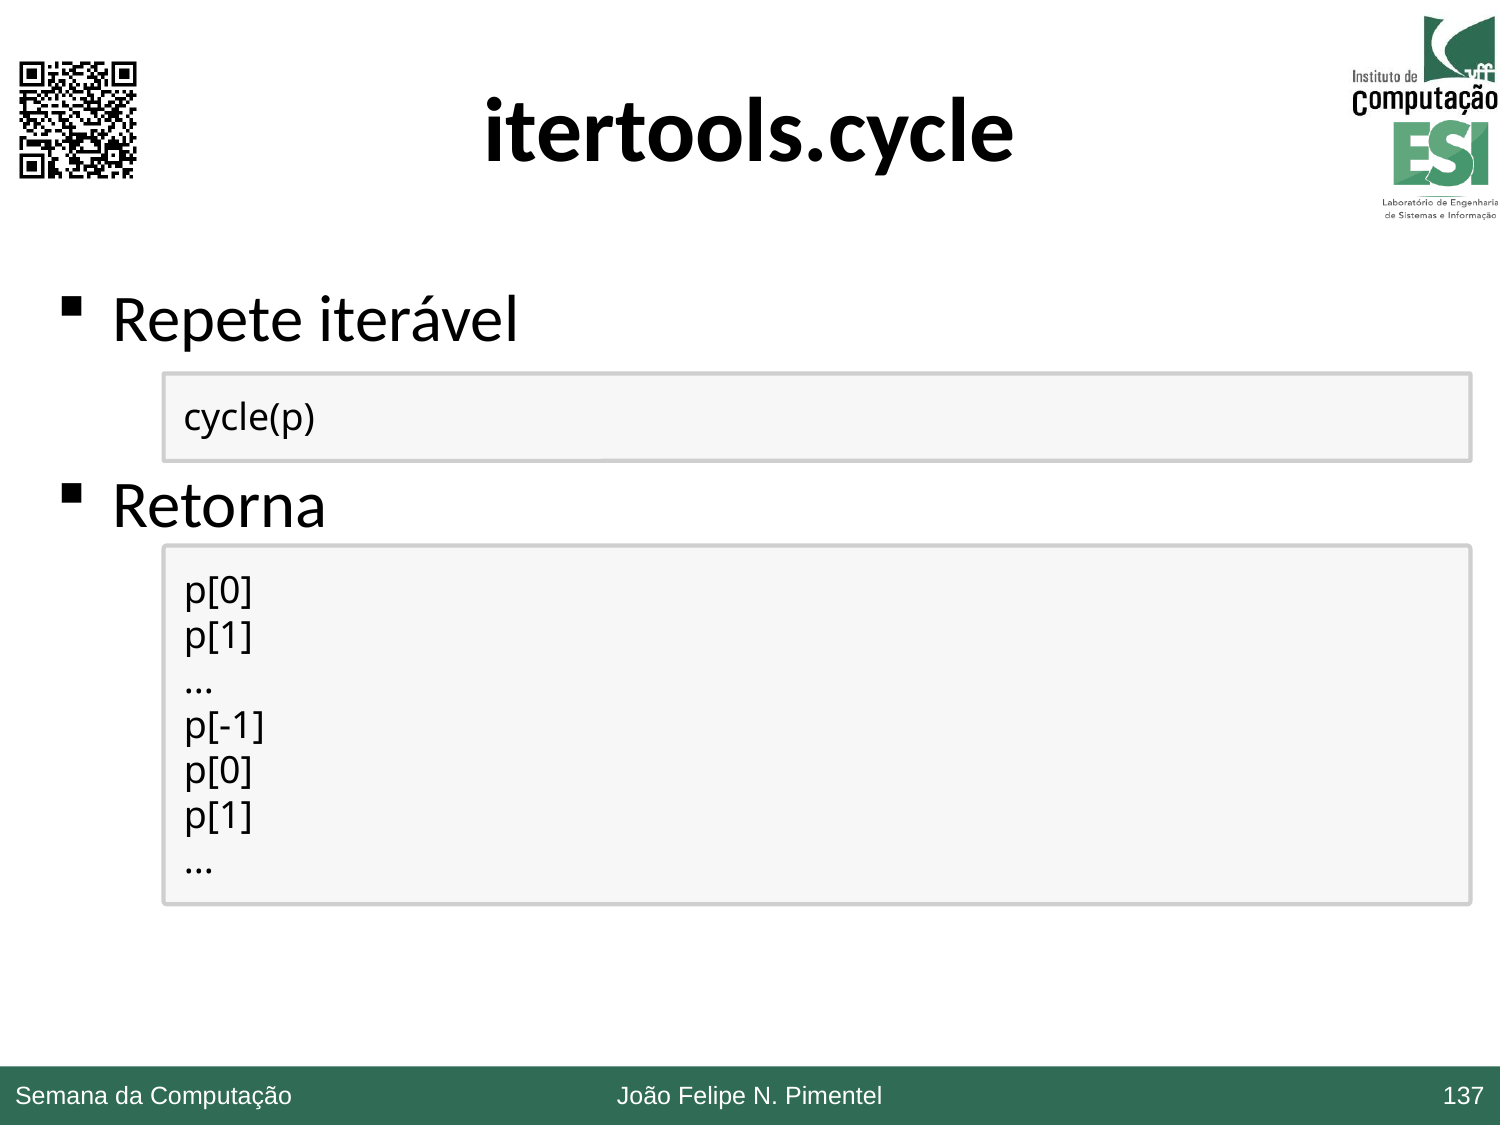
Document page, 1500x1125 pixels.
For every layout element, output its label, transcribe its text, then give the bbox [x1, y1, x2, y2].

text_box p[0] p[1] ... p[-1] p[0] p[1] ... [161, 543, 1473, 907]
text_box cycle(p) [161, 371, 1473, 463]
picture [12, 54, 143, 185]
slide_number 137 [1149, 1065, 1500, 1125]
footer João Felipe N. Pimentel [512, 1065, 988, 1125]
title itertools.cycle [150, 30, 1350, 219]
picture [1383, 120, 1498, 220]
list Repete iterável Retorna [41, 267, 1459, 1024]
slide_number Semana da Computação [0, 1065, 350, 1125]
